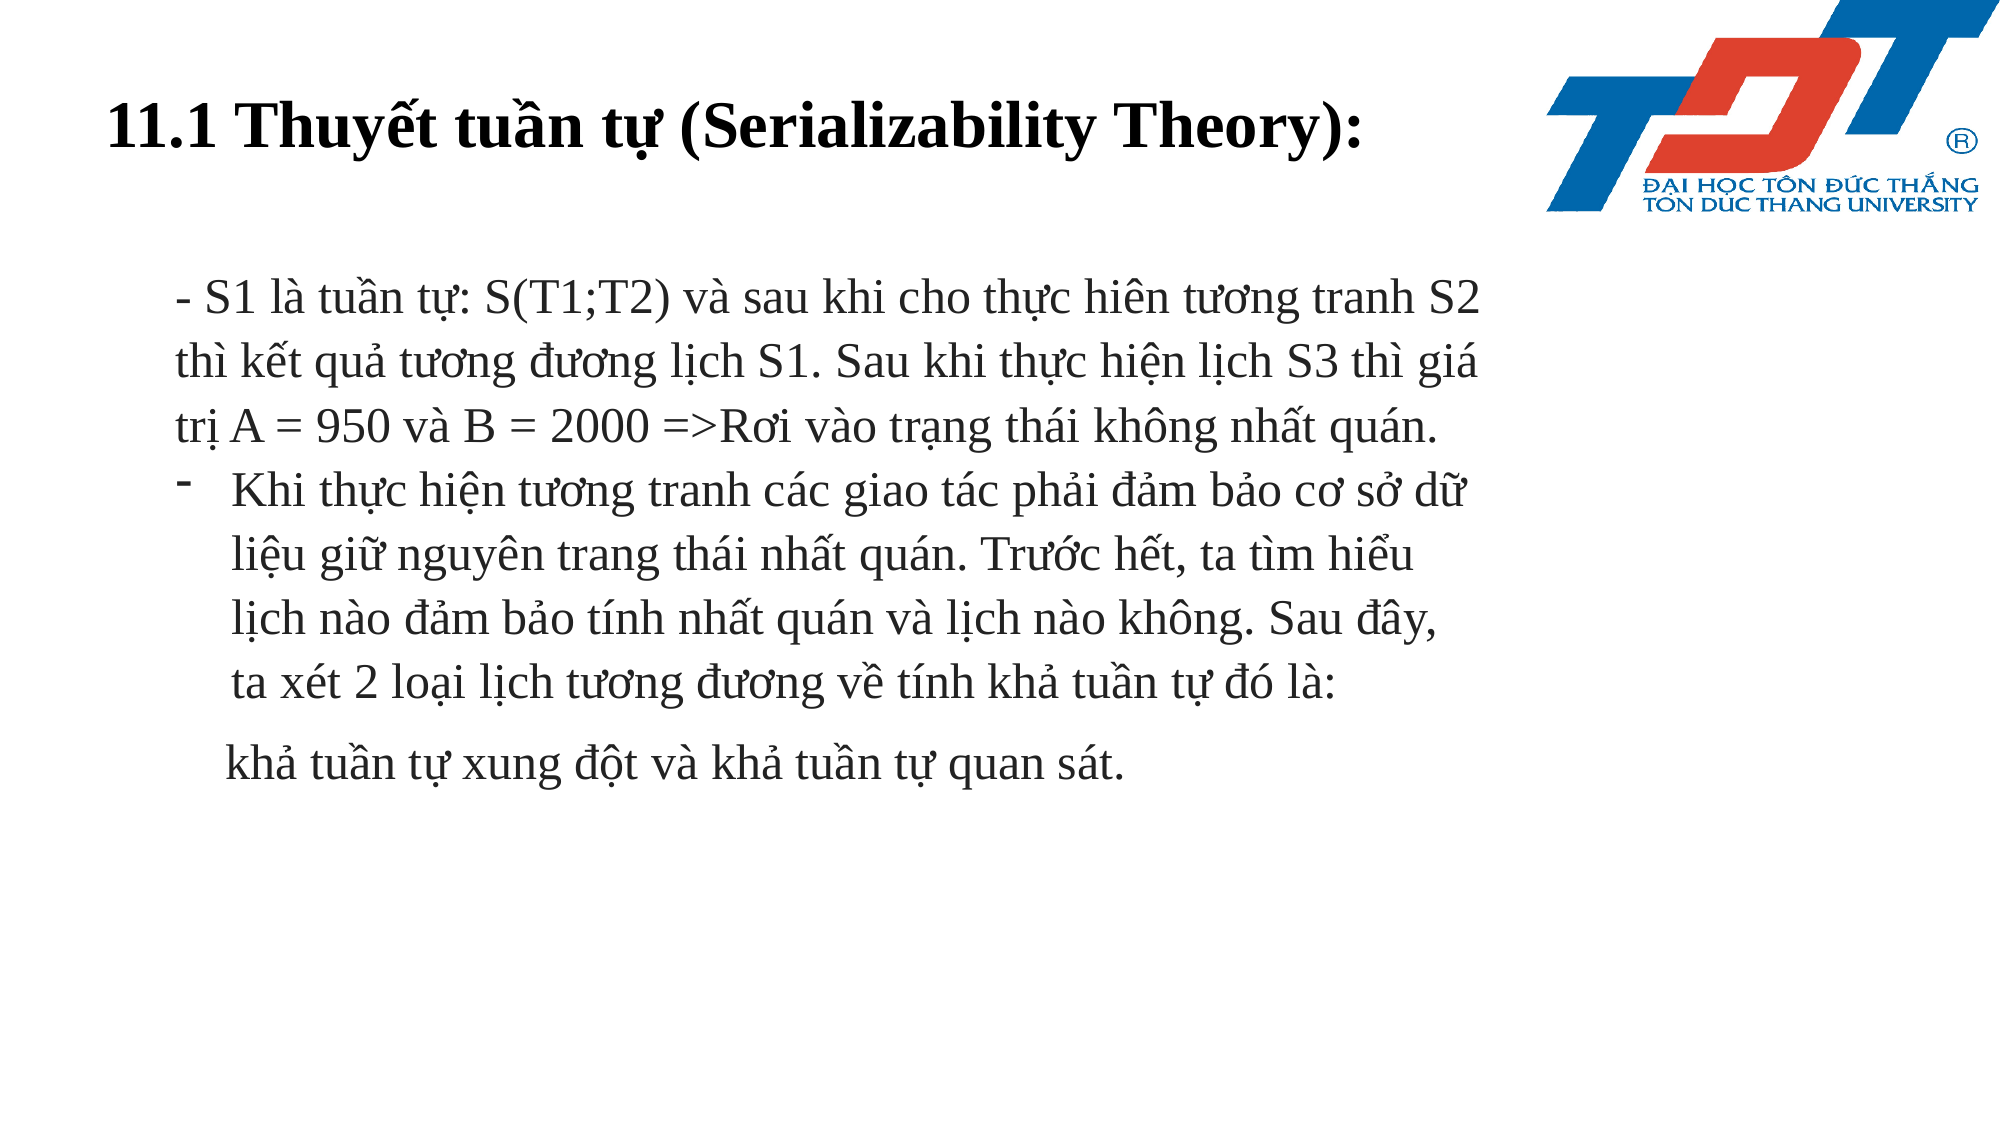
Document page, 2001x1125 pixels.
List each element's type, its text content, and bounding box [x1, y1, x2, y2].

text_box - S1 là tuần tự: S(T1;T2) và sau khi cho thực hiên tương tranh S2 thì kết quả tương đương lịch S1. Sau khi thực hiện lịch S3 thì giá trị A = 950 và B = 2000 =>Rơi vào trạng thái không nhất quán. Khi thực hiện tương tranh các giao tác phải đảm bảo cơ sở dữ liệu giữ nguyên trang thái nhất quán. Trước hết, ta tìm hiểu lịch nào đảm bảo tính nhất quán và lịch nào không. Sau đây, ta xét 2 loại lịch tương đương về tính khả tuần tự đó là: khả tuần tự xung đột và khả tuần tự quan sát. [85, 252, 1500, 798]
text_box 11.1 Thuyết tuần tự (Serializability Theory): [90, 73, 1383, 169]
picture [1546, 0, 2000, 212]
